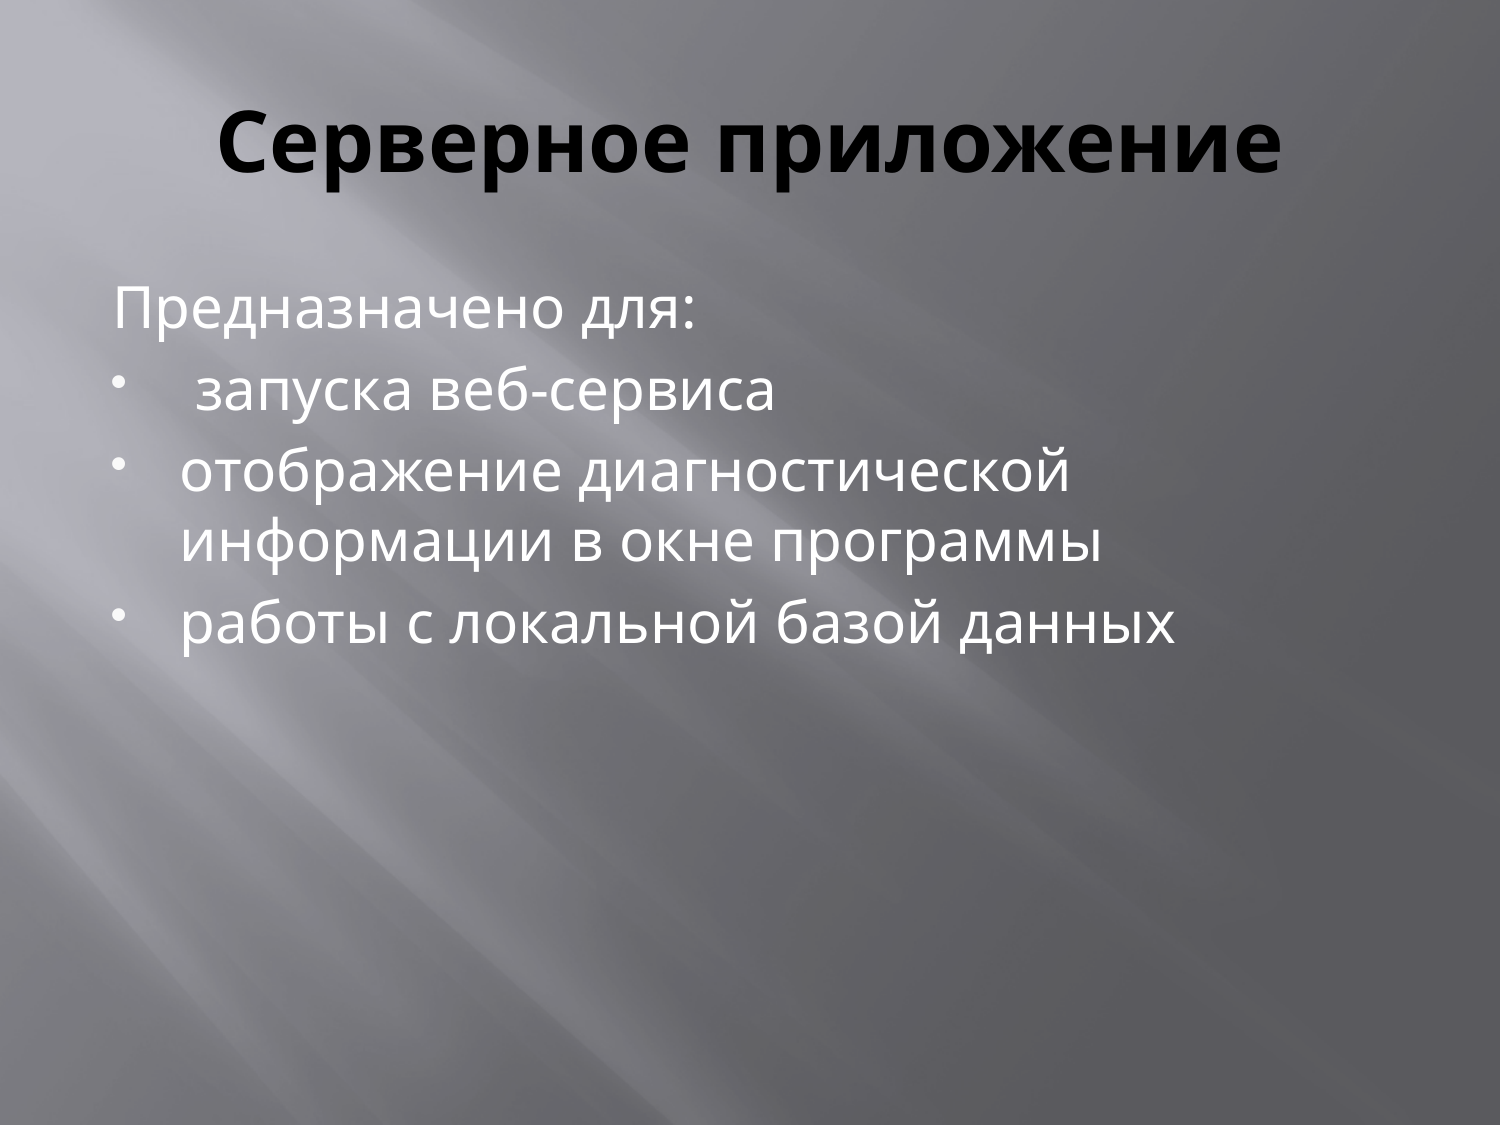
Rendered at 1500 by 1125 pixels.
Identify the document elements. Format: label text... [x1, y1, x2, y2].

list Предназначено для: запуска веб-сервиса отображение диагностической информации в окне программы работы с локальной базой данных [75, 262, 1425, 1035]
title Серверное приложение [75, 45, 1425, 233]
